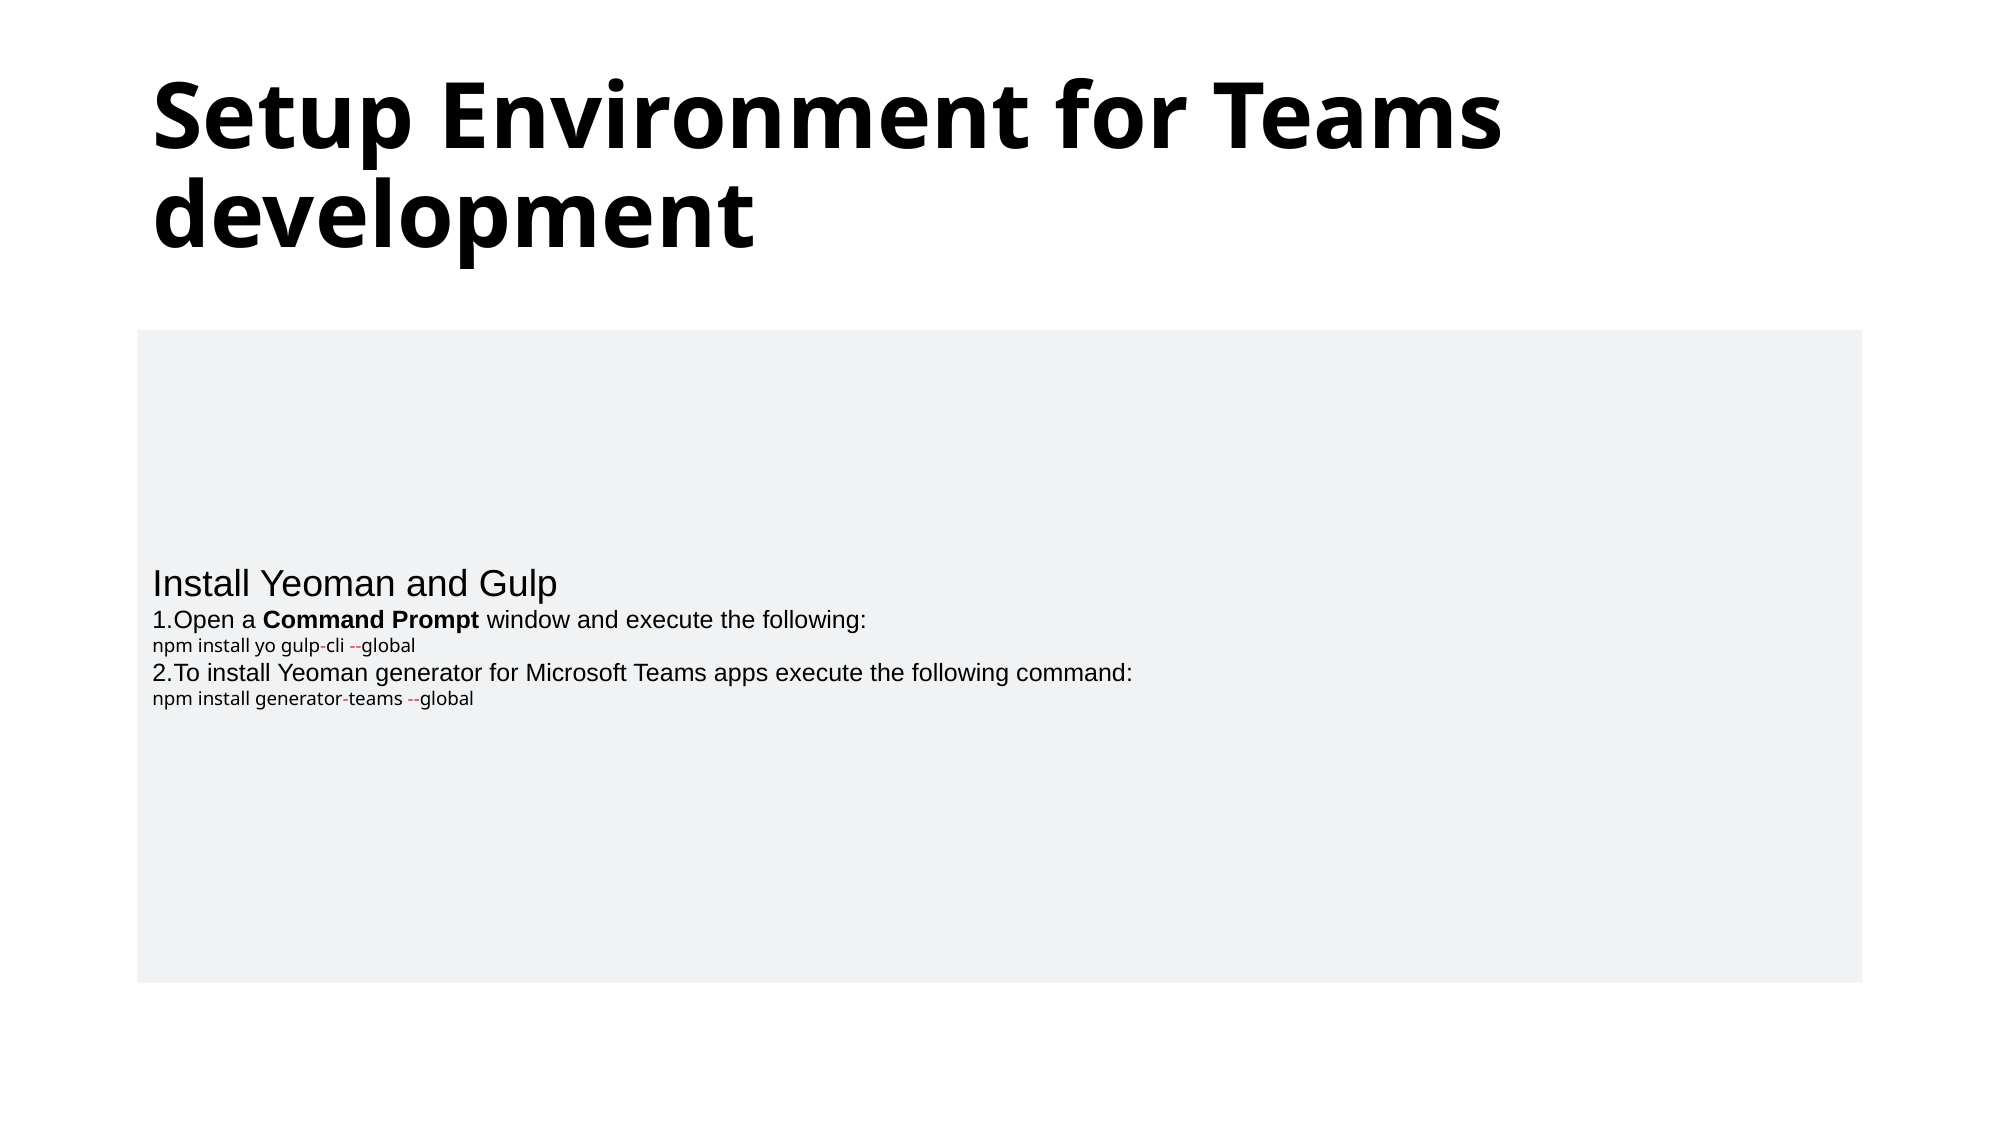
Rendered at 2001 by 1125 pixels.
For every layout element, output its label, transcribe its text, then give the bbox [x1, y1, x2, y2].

list Install Yeoman and Gulp Open a Command Prompt window and execute the following: npm install yo gulp-cli --global To install Yeoman generator for Microsoft Teams apps execute the following command: npm install generator-teams --global [137, 329, 1863, 983]
title Setup Environment for Teams development [137, 59, 1863, 278]
